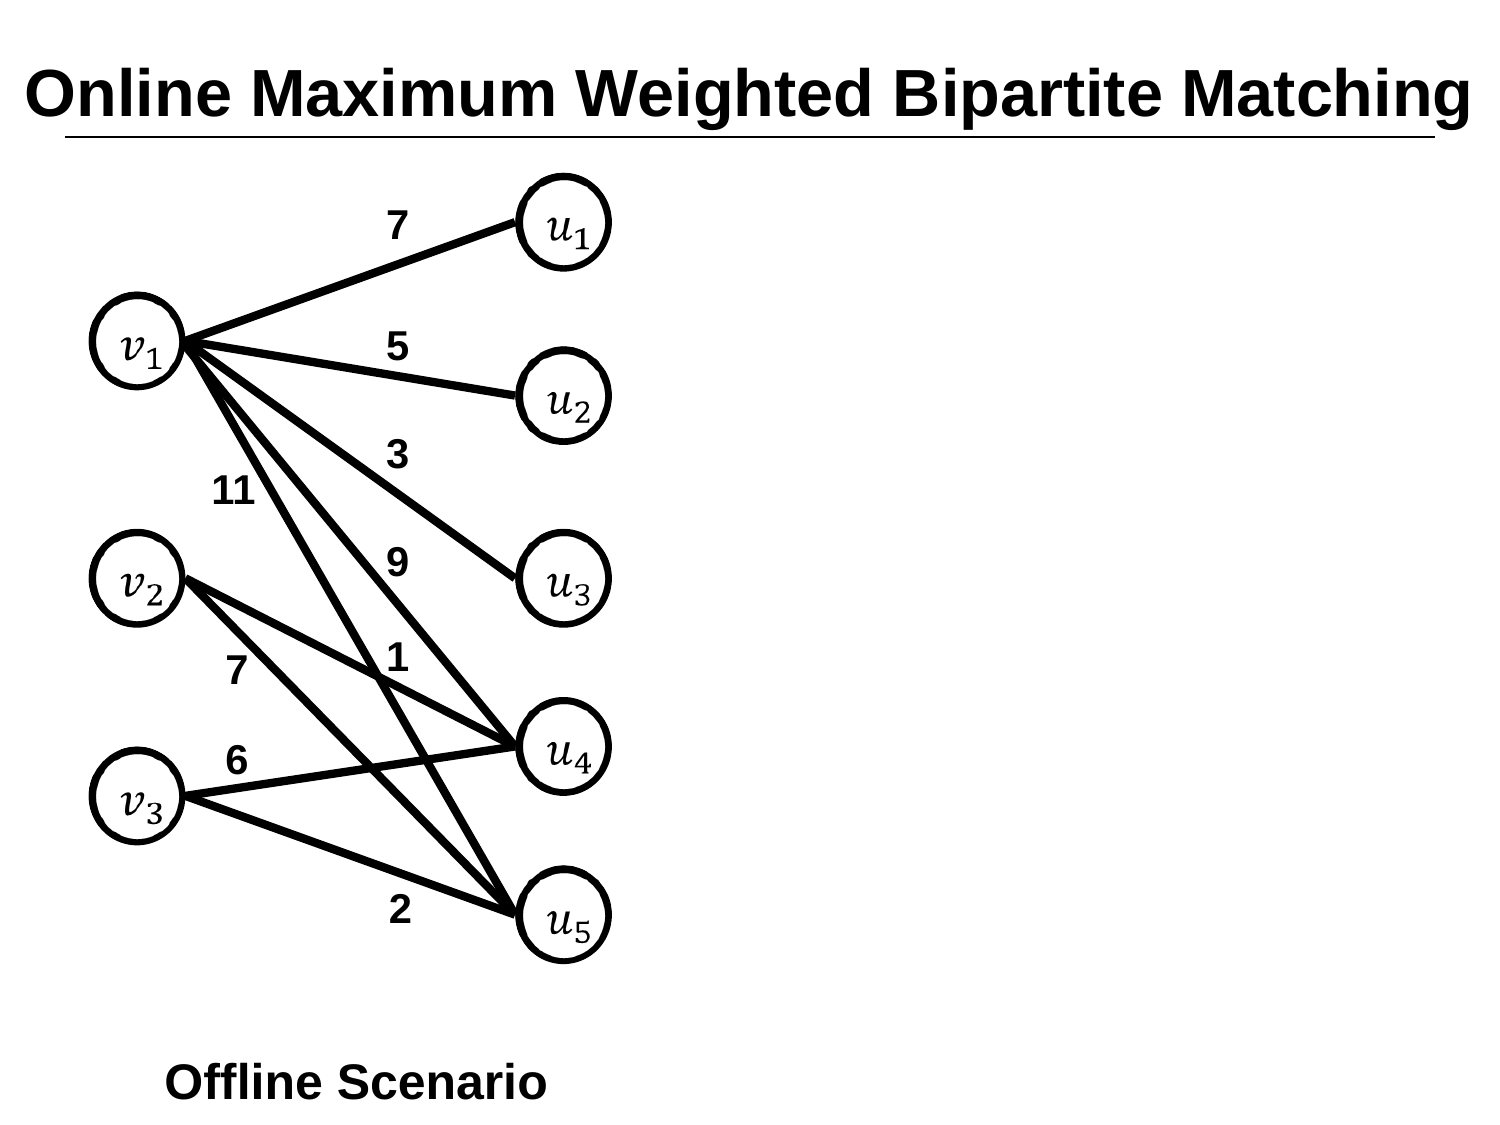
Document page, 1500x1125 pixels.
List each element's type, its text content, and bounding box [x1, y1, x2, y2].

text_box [88, 172, 613, 965]
text_box Offline Scenario [100, 1045, 612, 1114]
title Online Maximum Weighted Bipartite Matching [0, 16, 1500, 138]
